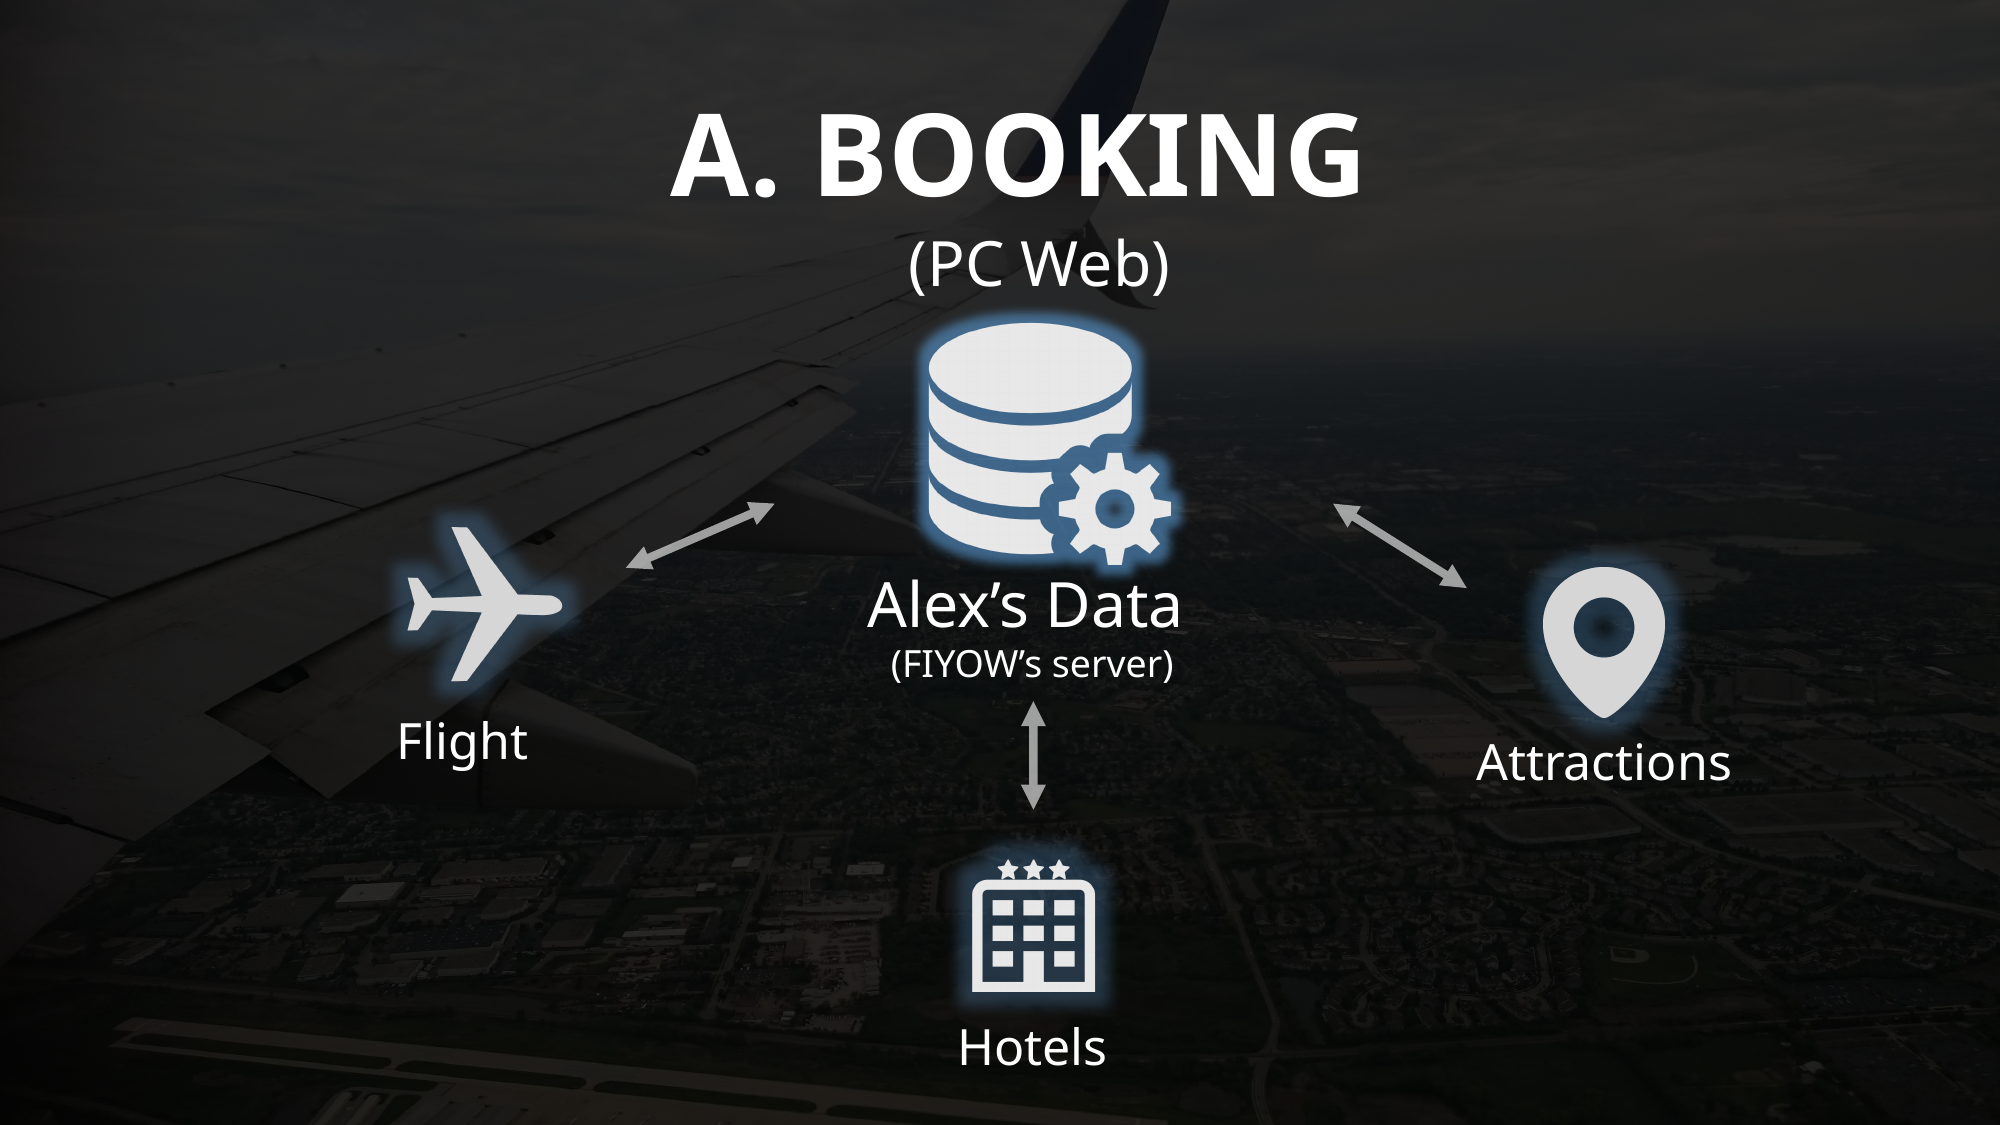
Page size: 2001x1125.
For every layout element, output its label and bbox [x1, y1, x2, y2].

text_box [1332, 503, 1467, 589]
picture [399, 525, 547, 667]
picture [967, 859, 1100, 992]
picture [1543, 567, 1665, 718]
text_box [0, 0, 2000, 1125]
text_box [625, 503, 775, 568]
picture [927, 321, 1171, 565]
